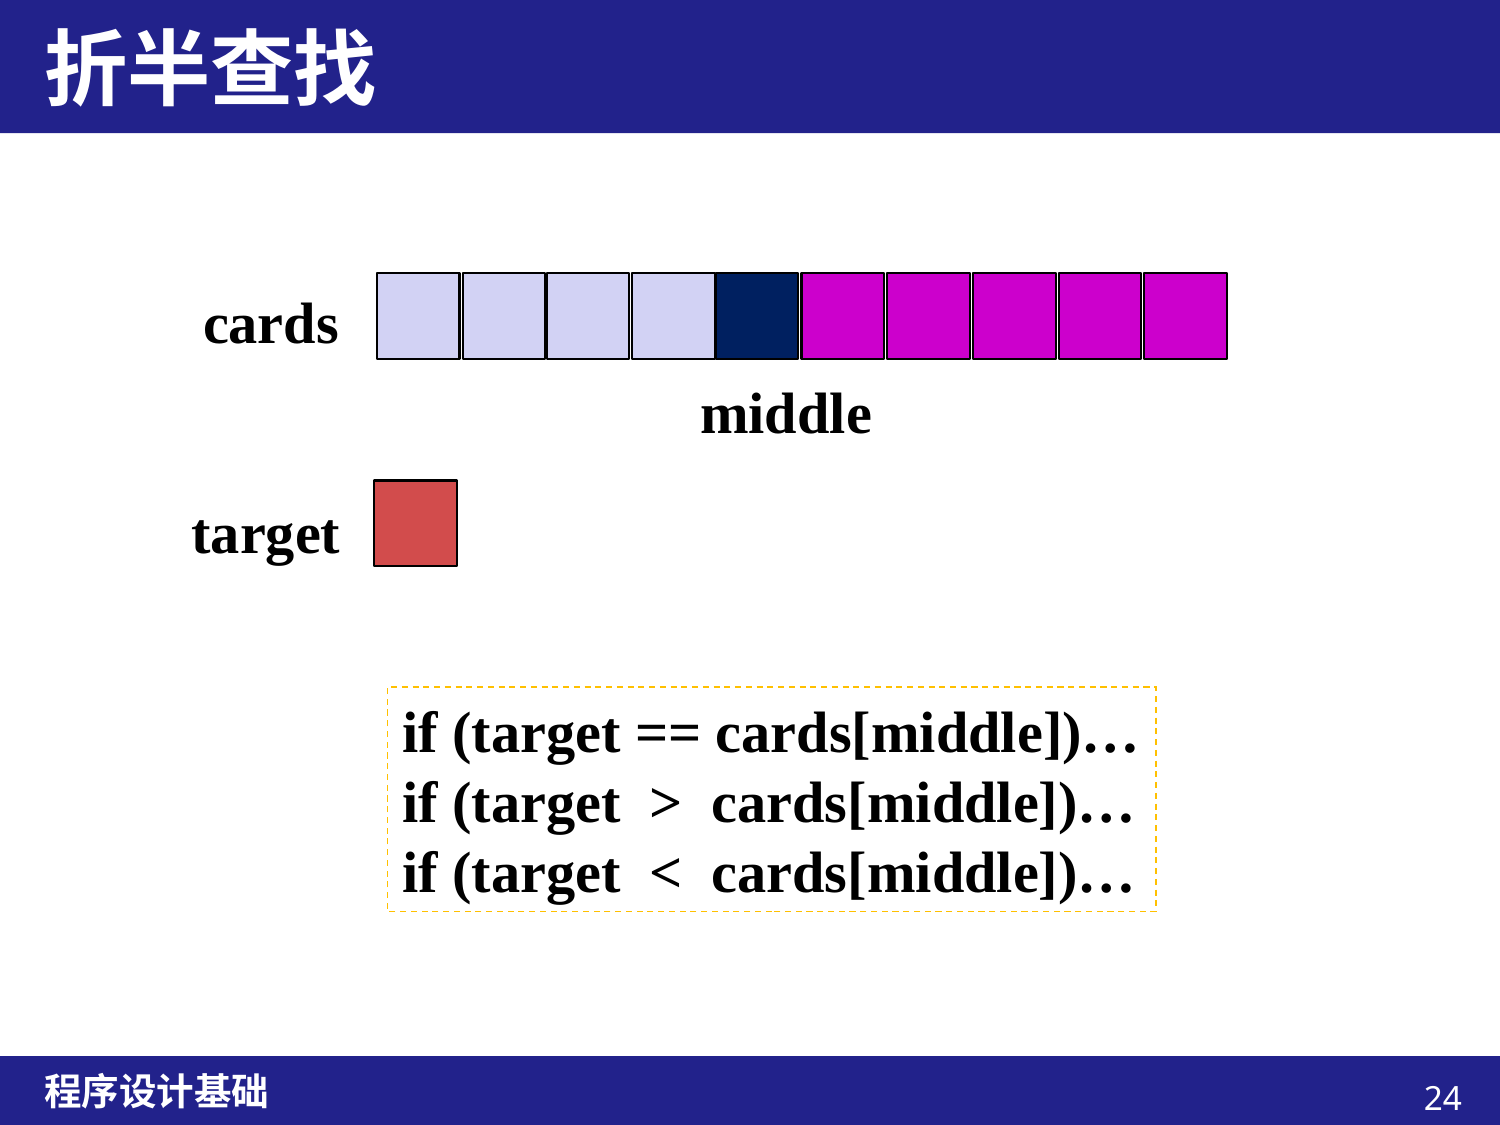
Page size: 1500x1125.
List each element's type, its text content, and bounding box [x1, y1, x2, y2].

text_box [1144, 272, 1227, 359]
text_box [887, 272, 970, 359]
text_box [715, 272, 799, 359]
text_box [972, 272, 1056, 359]
text_box [631, 272, 715, 359]
text_box [546, 272, 630, 359]
text_box [801, 272, 885, 359]
text_box cards [188, 277, 355, 363]
text_box [462, 272, 546, 359]
text_box [374, 480, 457, 567]
text_box target [176, 488, 356, 573]
title 折半查找 [29, 0, 1469, 134]
text_box middle [685, 367, 888, 453]
text_box [1058, 272, 1142, 359]
text_box [377, 272, 460, 359]
text_box if (target == cards[middle])… if (target > cards[middle])… if (target < cards[middle])… [387, 686, 1156, 912]
